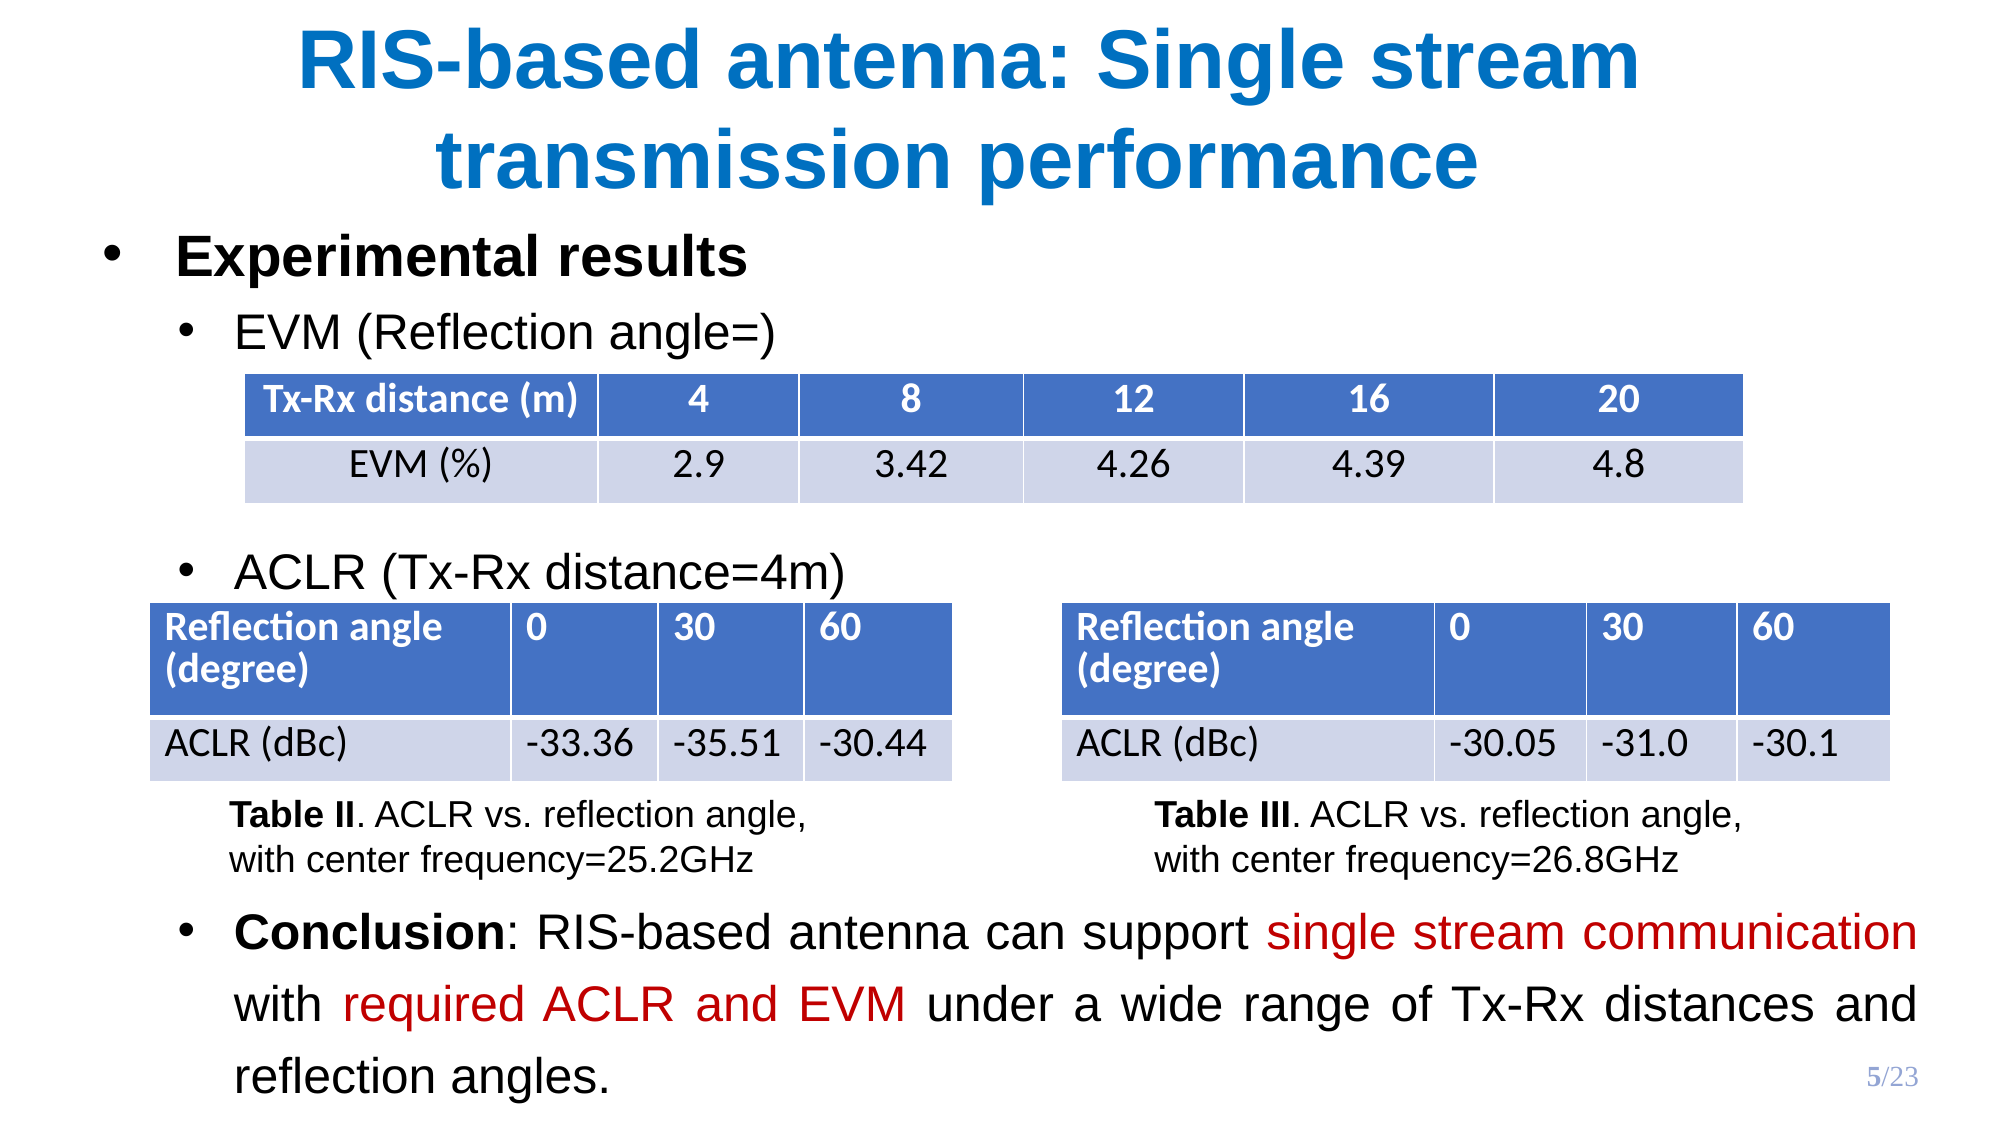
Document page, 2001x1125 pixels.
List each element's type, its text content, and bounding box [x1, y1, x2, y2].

table_header 30 [1587, 603, 1736, 715]
text_box Table II. ACLR vs. reflection angle, with center frequency=25.2GHz [214, 782, 888, 887]
slide_number 4/23 [1484, 1044, 1935, 1105]
table_header 0 [512, 603, 657, 715]
table_header Reflection angle (degree) [1062, 603, 1434, 715]
table_cell ACLR (dBc) [1062, 720, 1434, 781]
table_header 0 [1435, 603, 1586, 715]
table_cell 4.39 [1245, 441, 1493, 503]
table_header Tx-Rx distance (m) [245, 374, 597, 436]
table_cell 4.26 [1024, 441, 1243, 503]
table_header 12 [1024, 374, 1243, 436]
table_header 4 [599, 374, 798, 436]
table_cell ACLR (dBc) [150, 720, 510, 781]
table_header 60 [1738, 603, 1890, 715]
table_header Reflection angle (degree) [150, 603, 510, 715]
text_box RIS-based antenna: Single stream transmission performance [126, 31, 1814, 180]
table_cell -30.1 [1738, 720, 1890, 781]
table_header 16 [1245, 374, 1493, 436]
table_cell 3.42 [800, 441, 1023, 503]
table_header 8 [800, 374, 1023, 436]
table_cell -30.05 [1435, 720, 1586, 781]
table_cell -31.0 [1587, 720, 1736, 781]
table_header 20 [1495, 374, 1743, 436]
table_cell -30.44 [805, 720, 952, 781]
text_box Table III. ACLR vs. reflection angle, with center frequency=26.8GHz [1139, 782, 1813, 887]
table_cell -35.51 [659, 720, 803, 781]
table_header 30 [659, 603, 803, 715]
table_cell EVM (%) [245, 441, 597, 503]
table_header 60 [805, 603, 952, 715]
table_cell 4.8 [1495, 441, 1743, 503]
table_cell -33.36 [512, 720, 657, 781]
table_cell 2.9 [599, 441, 798, 503]
